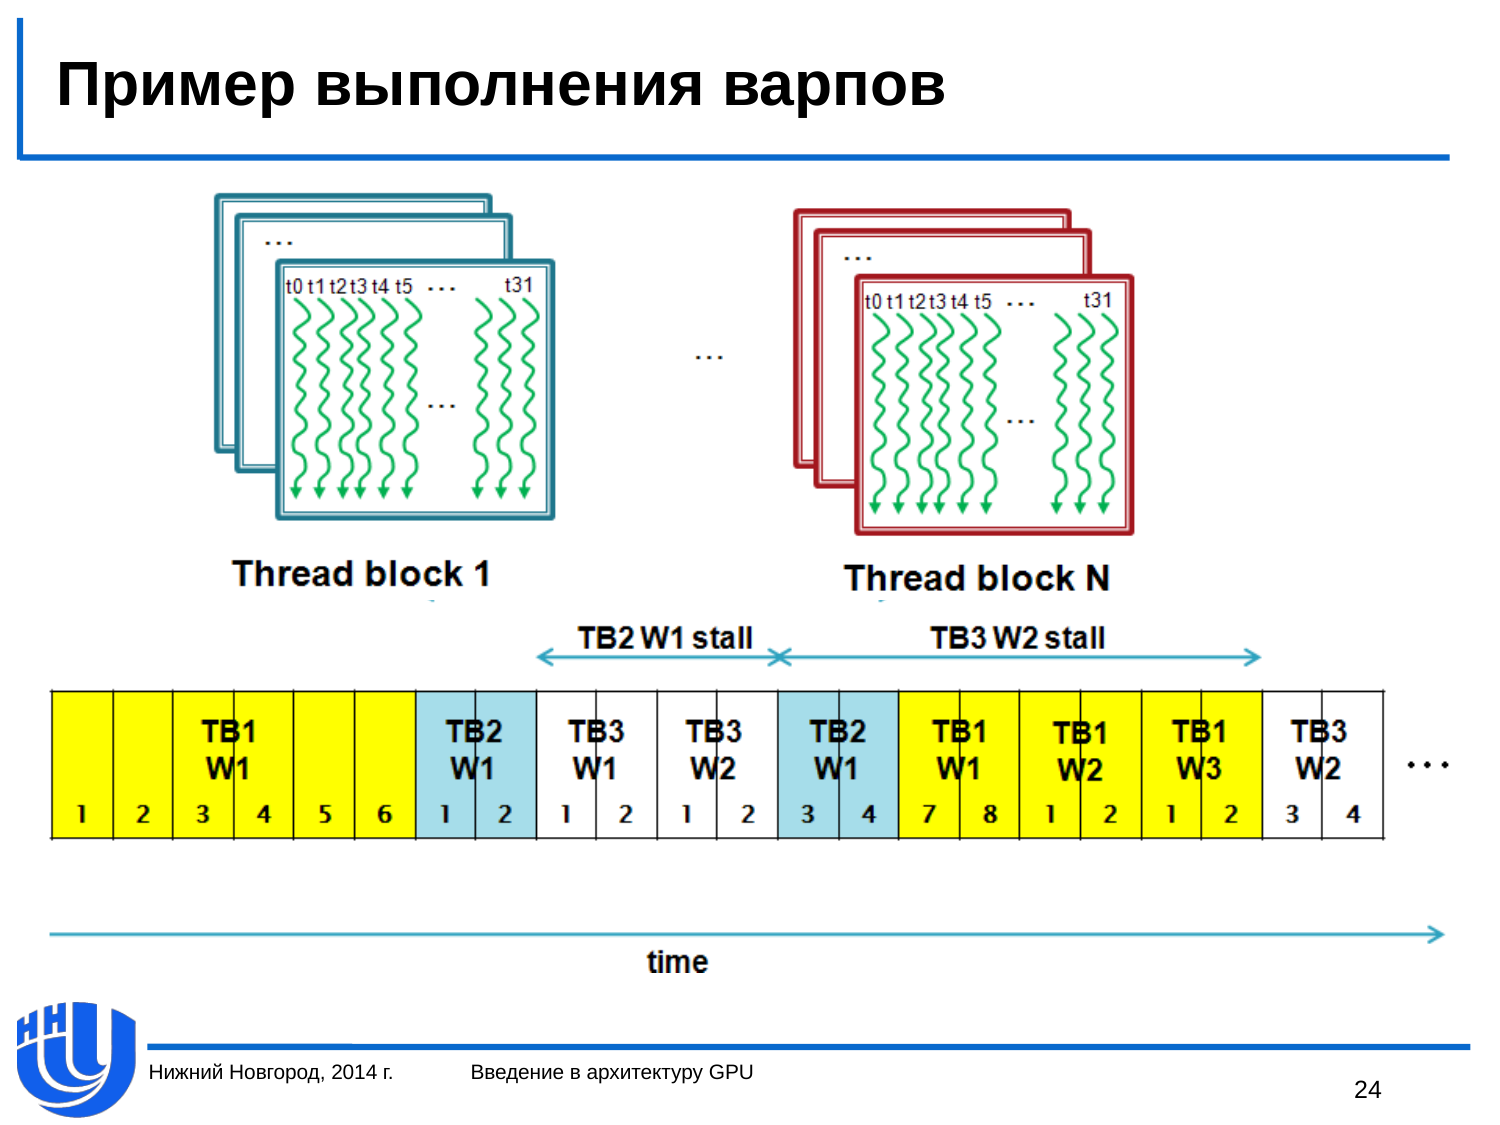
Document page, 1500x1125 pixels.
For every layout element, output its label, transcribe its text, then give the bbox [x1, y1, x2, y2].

slide_number 24 [1338, 1051, 1482, 1125]
footer Введение в архитектуру GPU [455, 1051, 1329, 1125]
slide_number Нижний Новгород, 2014 г. [133, 1051, 445, 1125]
picture [17, 1002, 148, 1118]
title Пример выполнения варпов [41, 33, 1417, 127]
picture [29, 172, 1456, 973]
